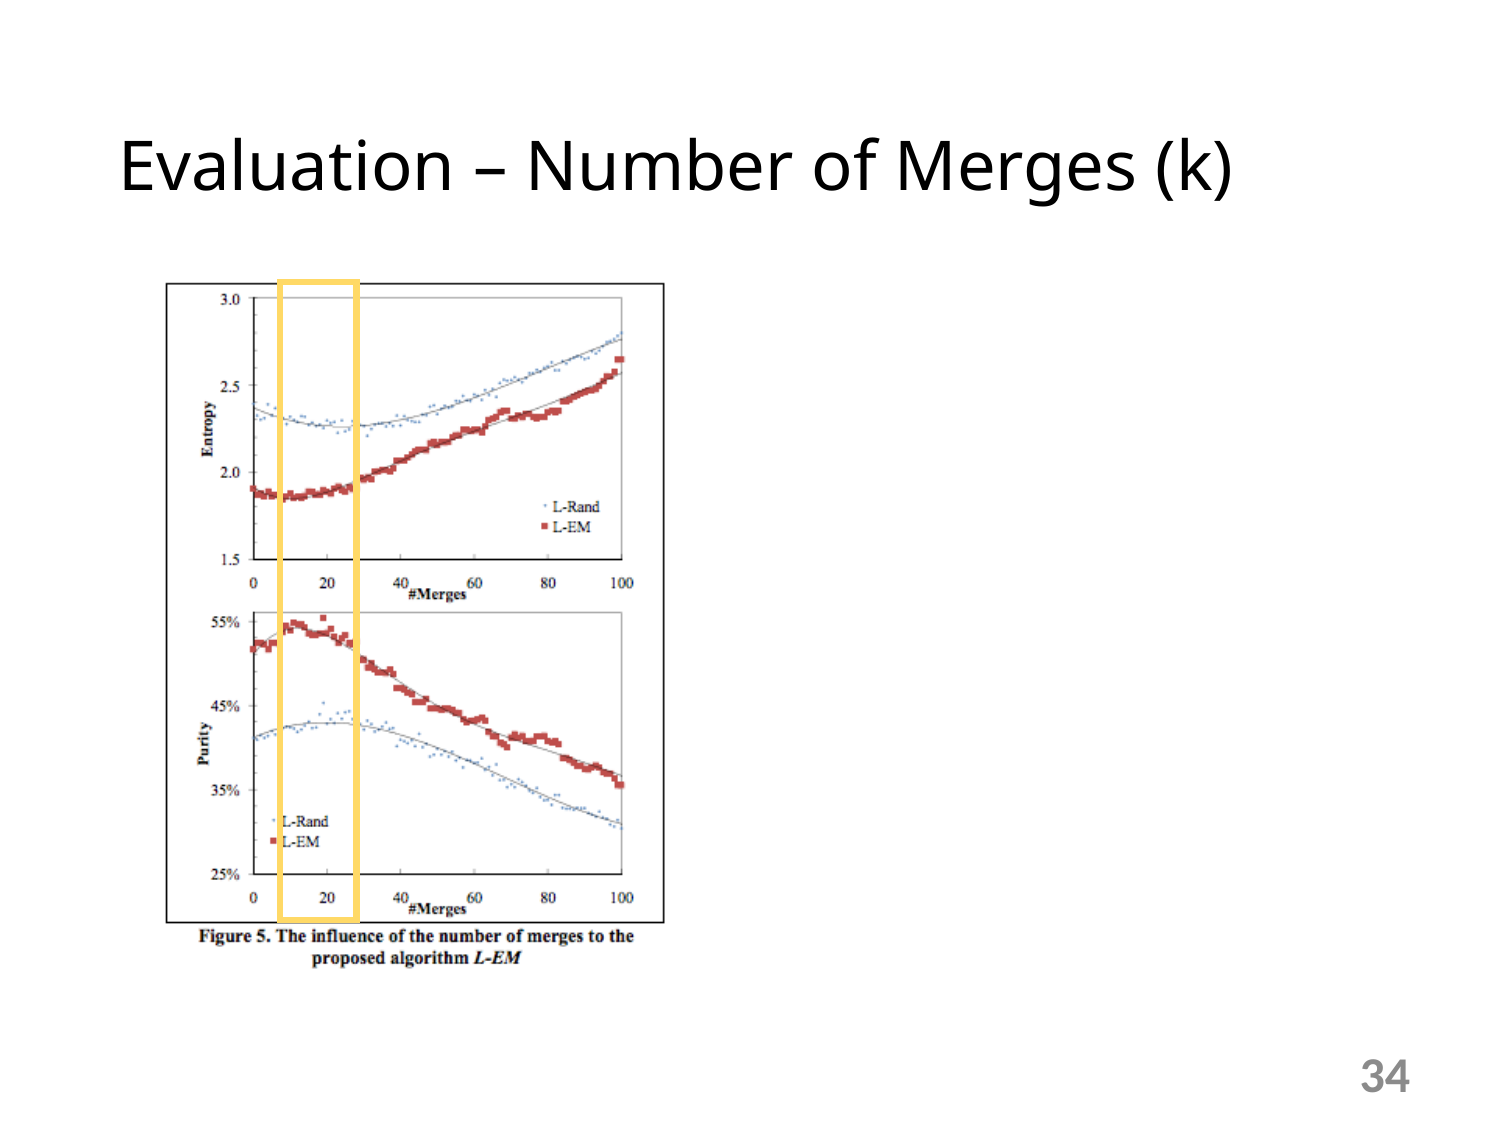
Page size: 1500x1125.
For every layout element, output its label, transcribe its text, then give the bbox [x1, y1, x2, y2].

title Evaluation – Number of Merges (k) [103, 59, 1397, 278]
picture [138, 263, 686, 975]
text_box 34 [1074, 1042, 1425, 1103]
